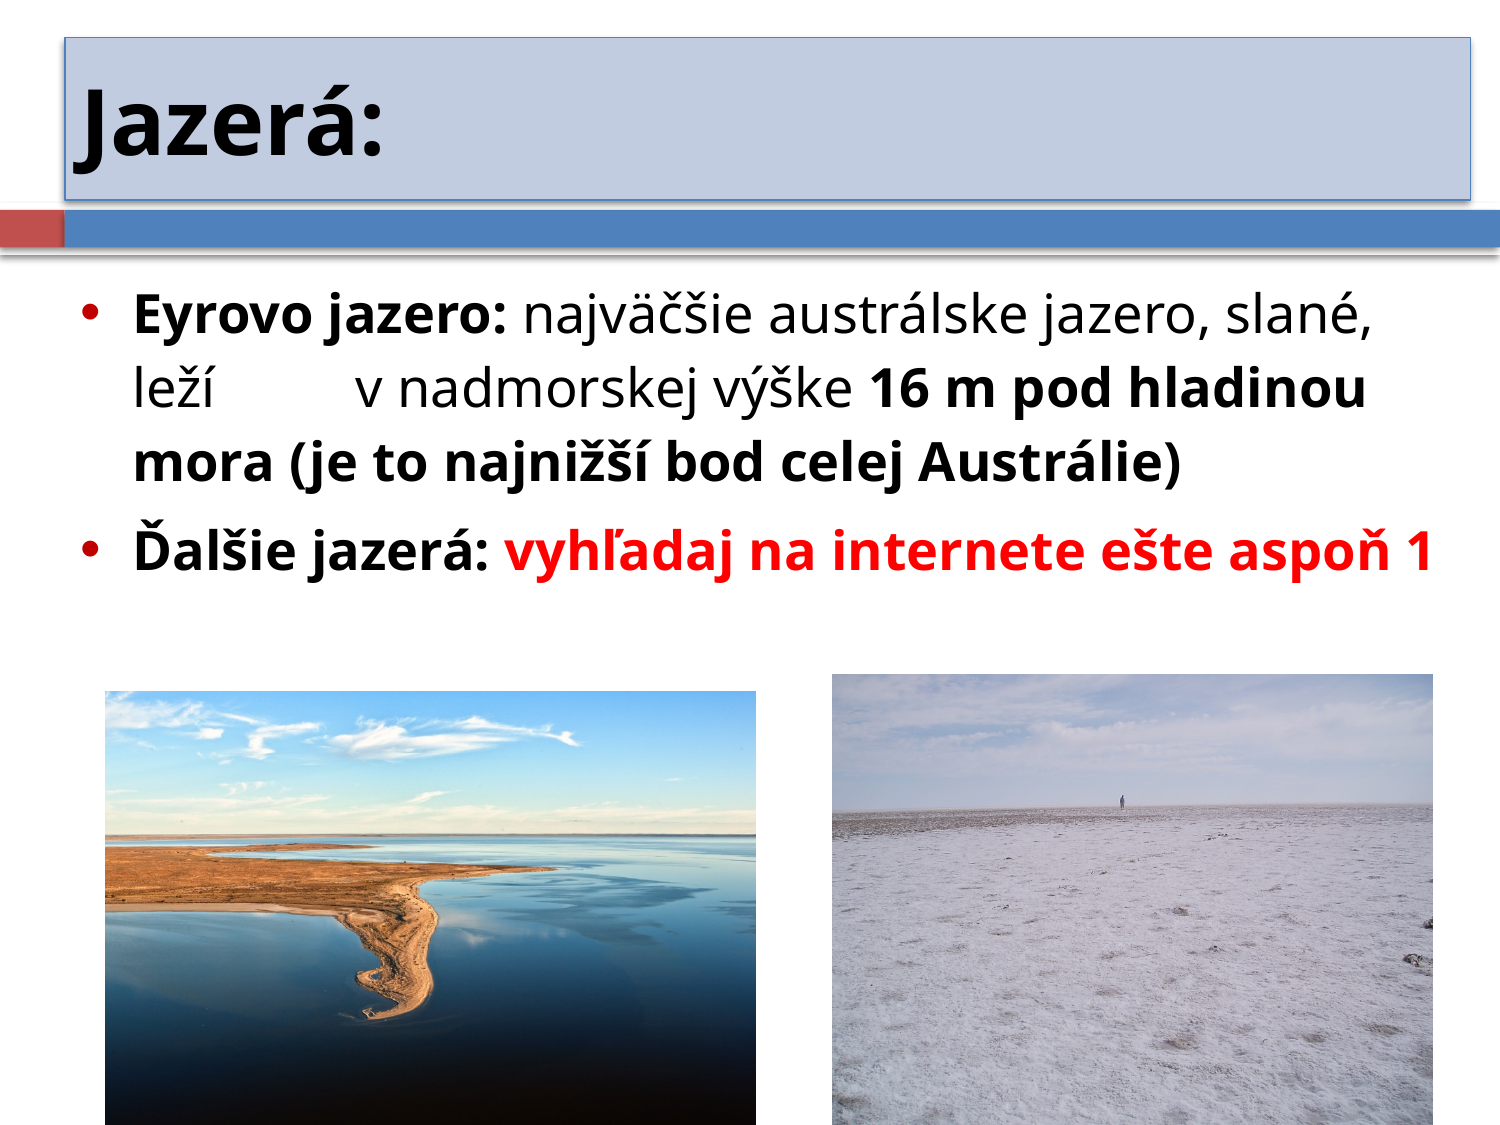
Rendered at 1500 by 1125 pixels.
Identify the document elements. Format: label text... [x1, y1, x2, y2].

picture [831, 674, 1433, 1125]
picture [105, 691, 757, 1125]
title Jazerá: [64, 37, 1471, 201]
list Eyrovo jazero: najväčšie austrálske jazero, slané, leží v nadmorskej výške 16 m pod hladinou mora (je to najnižší bod celej Austrálie) Ďalšie jazerá: vyhľadaj na internete ešte aspoň 1 [64, 262, 1471, 1106]
